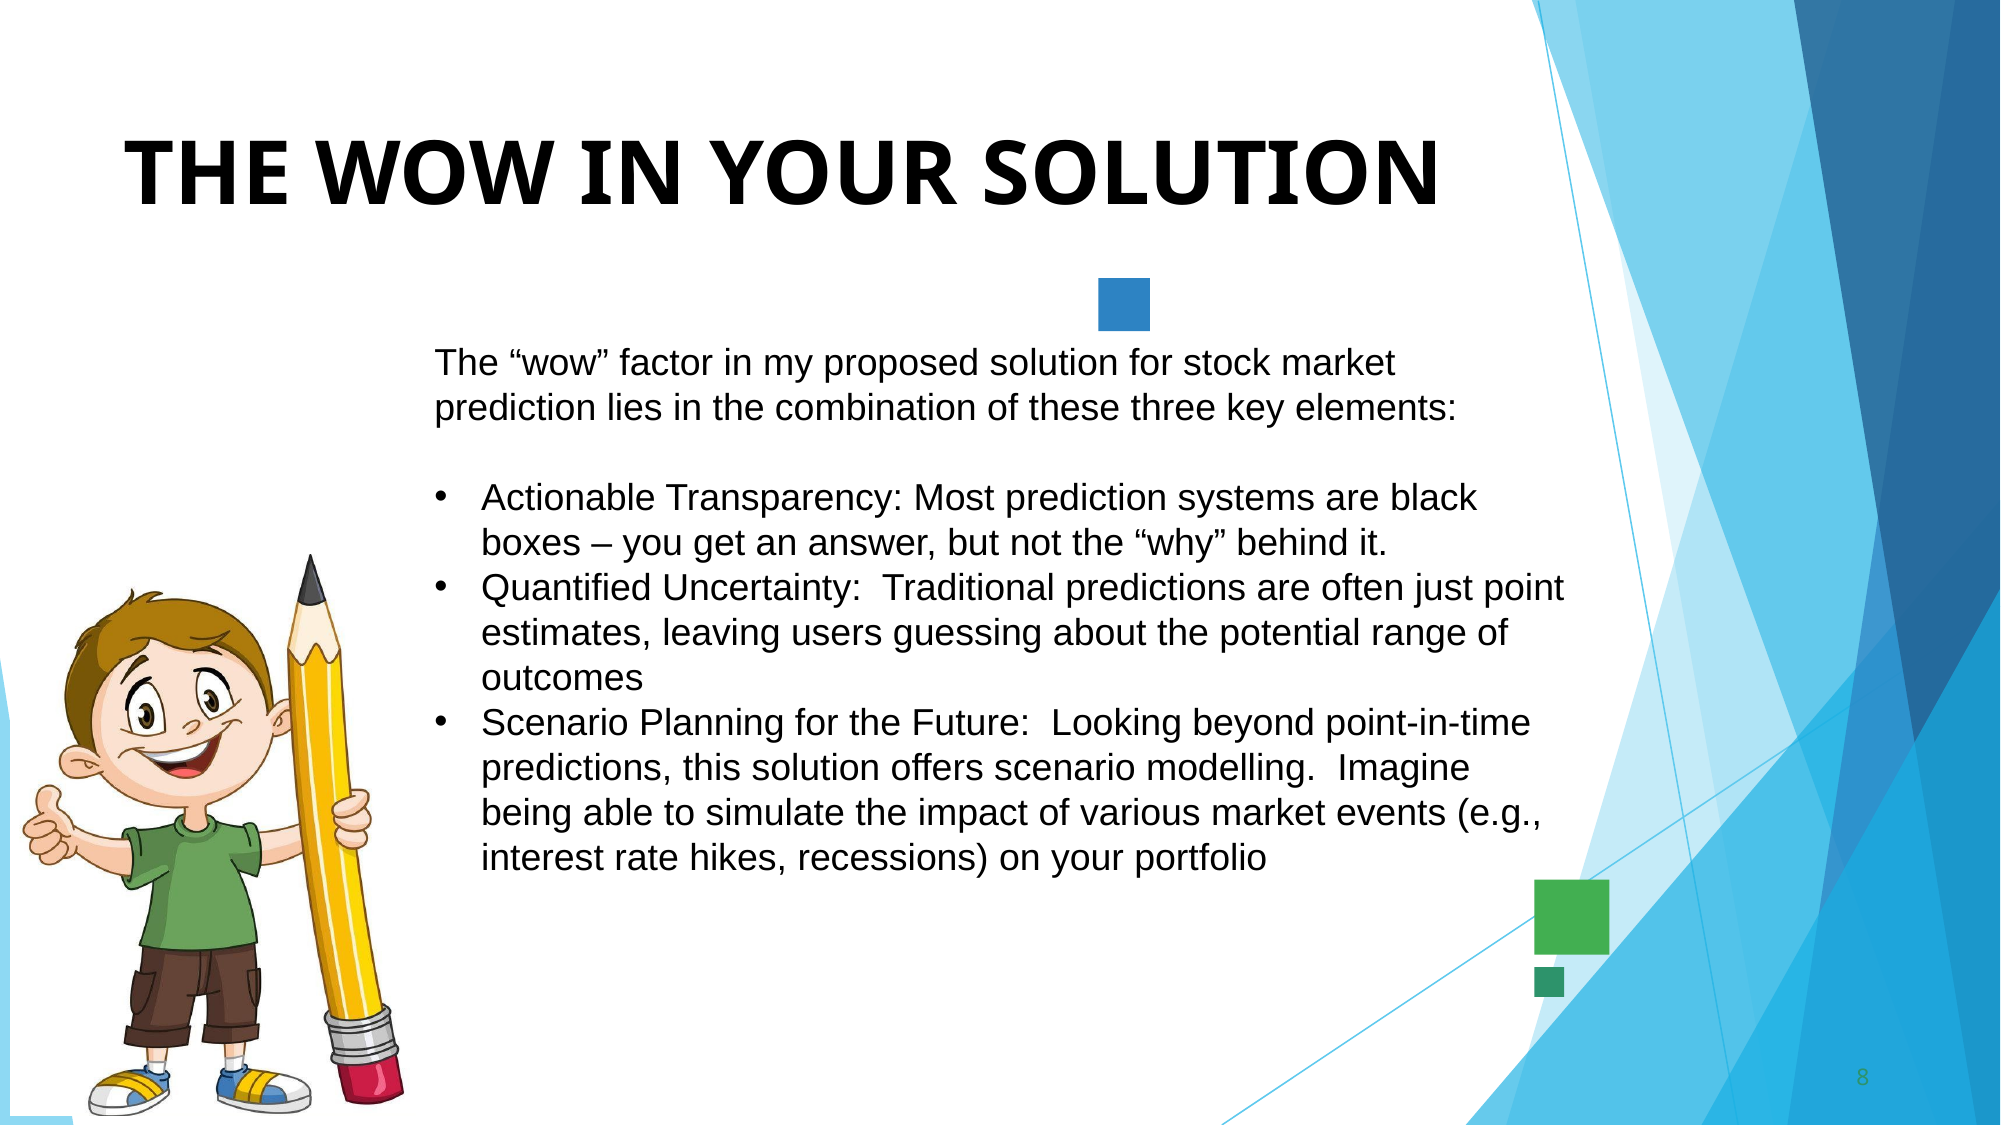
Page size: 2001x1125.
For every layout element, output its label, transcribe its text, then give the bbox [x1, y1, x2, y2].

text_box [1098, 305, 1150, 330]
text_box [1534, 879, 1610, 955]
slide_number 8 [1849, 1061, 1890, 1125]
text_box [1534, 967, 1565, 997]
picture [10, 554, 416, 1116]
text_box The “wow” factor in my proposed solution for stock market prediction lies in the combination of these three key elements: Actionable Transparency: Most prediction systems are black boxes – you get an answer, but not the “why” behind it. Quantified Uncertainty: Traditional predictions are often just point estimates, leaving users guessing about the potential range of outcomes Scenario Planning for the Future: Looking beyond point-in-time predictions, this solution offers scenario modelling. Imagine being able to simulate the impact of various market events (e.g., interest rate hikes, recessions) on your portfolio [419, 330, 1581, 885]
title THE WOW IN YOUR SOLUTION [91, 69, 1694, 305]
